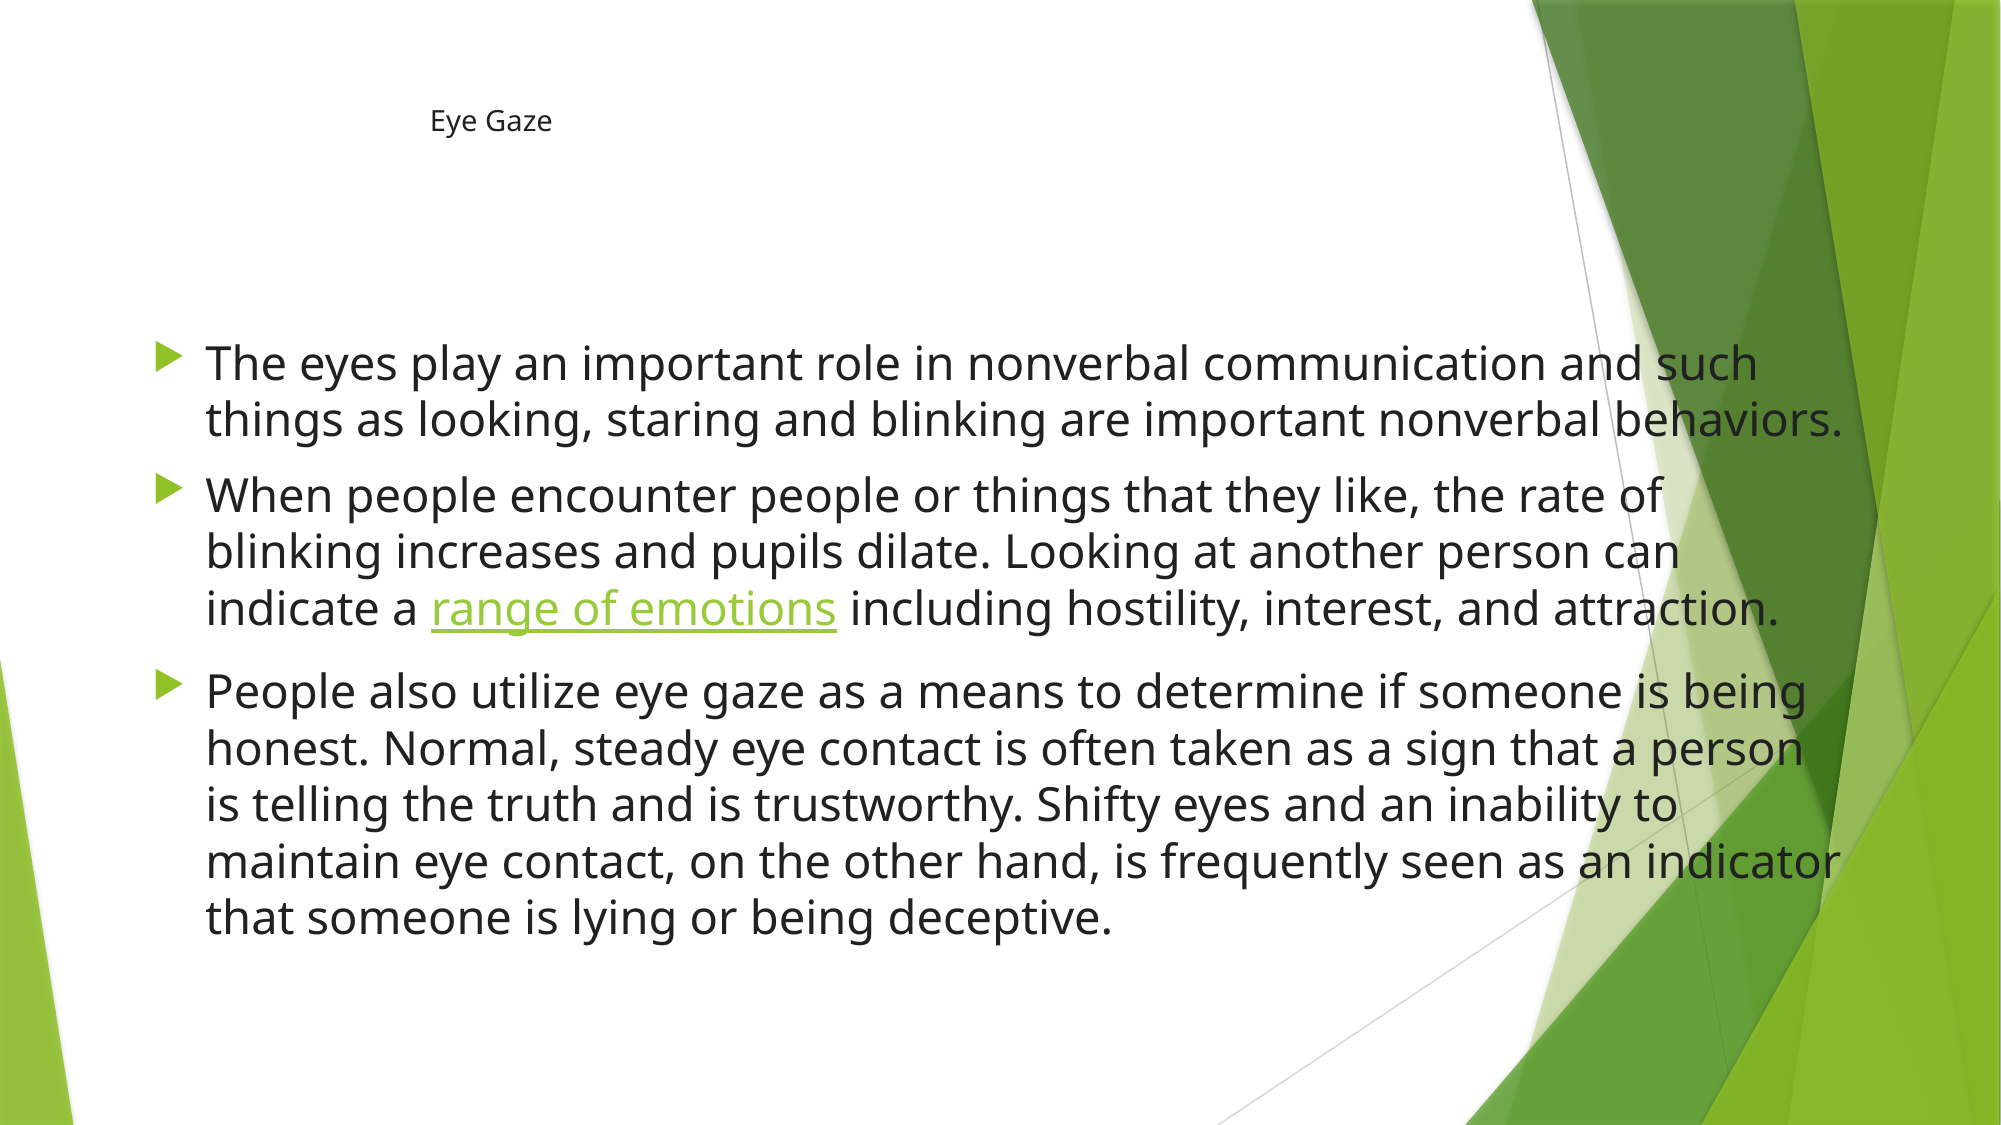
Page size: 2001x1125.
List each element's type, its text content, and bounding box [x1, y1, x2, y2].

list The eyes play an important role in nonverbal communication and such things as looking, staring and blinking are important nonverbal behaviors. When people encounter people or things that they like, the rate of blinking increases and pupils dilate. Looking at another person can indicate a range of emotions including hostility, interest, and attraction. People also utilize eye gaze as a means to determine if someone is being honest. Normal, steady eye contact is often taken as a sign that a person is telling the truth and is trustworthy. Shifty eyes and an inability to maintain eye contact, on the other hand, is frequently seen as an indicator that someone is lying or being deceptive. [137, 202, 1863, 1014]
title Eye Gaze [137, 59, 1844, 181]
